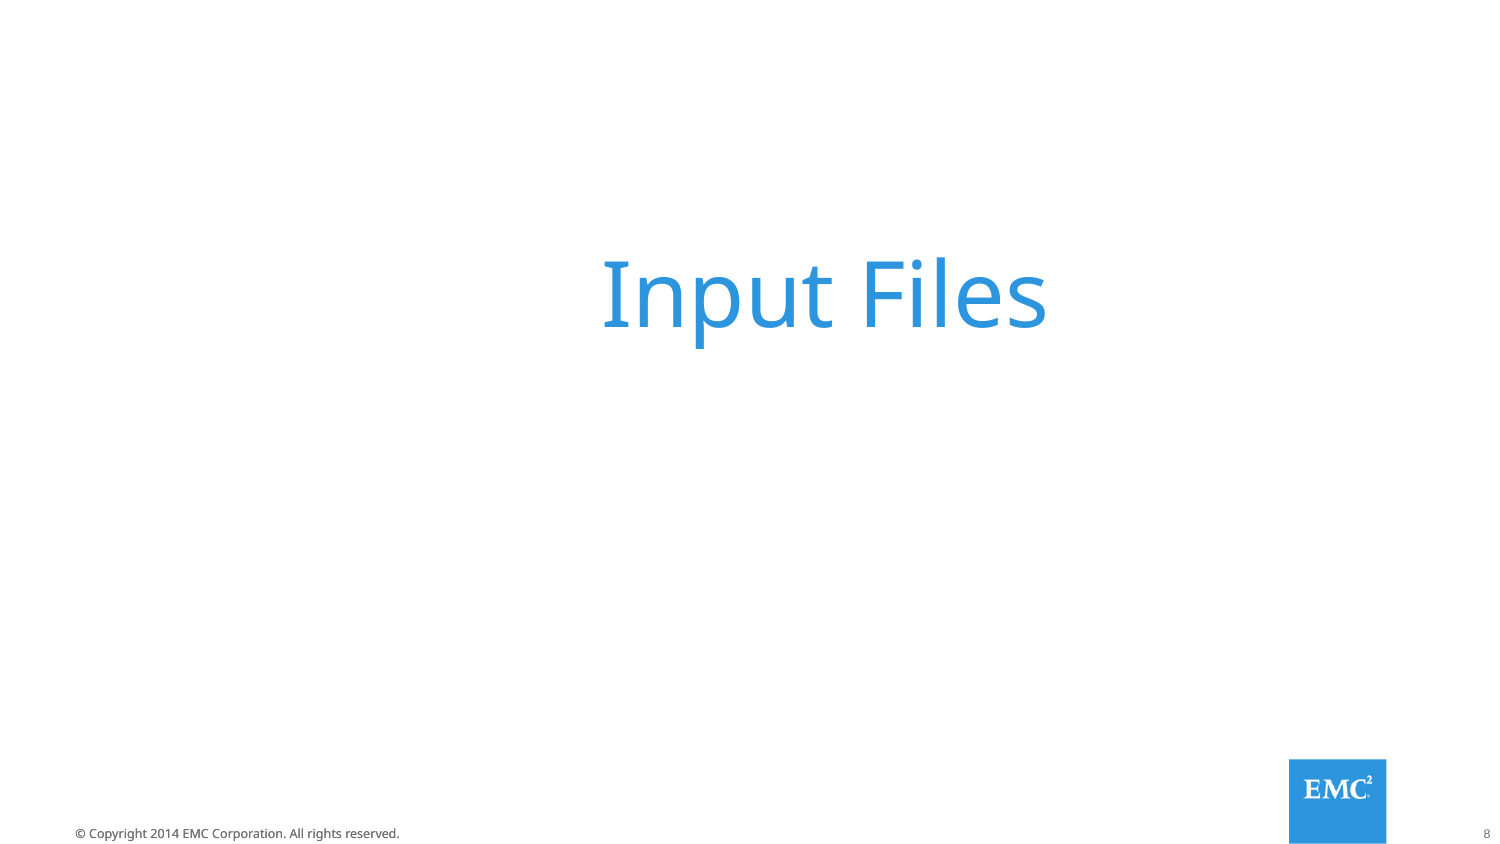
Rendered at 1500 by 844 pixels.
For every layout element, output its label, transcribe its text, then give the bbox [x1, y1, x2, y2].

picture [1303, 775, 1372, 799]
title Input Files [601, 150, 1450, 347]
